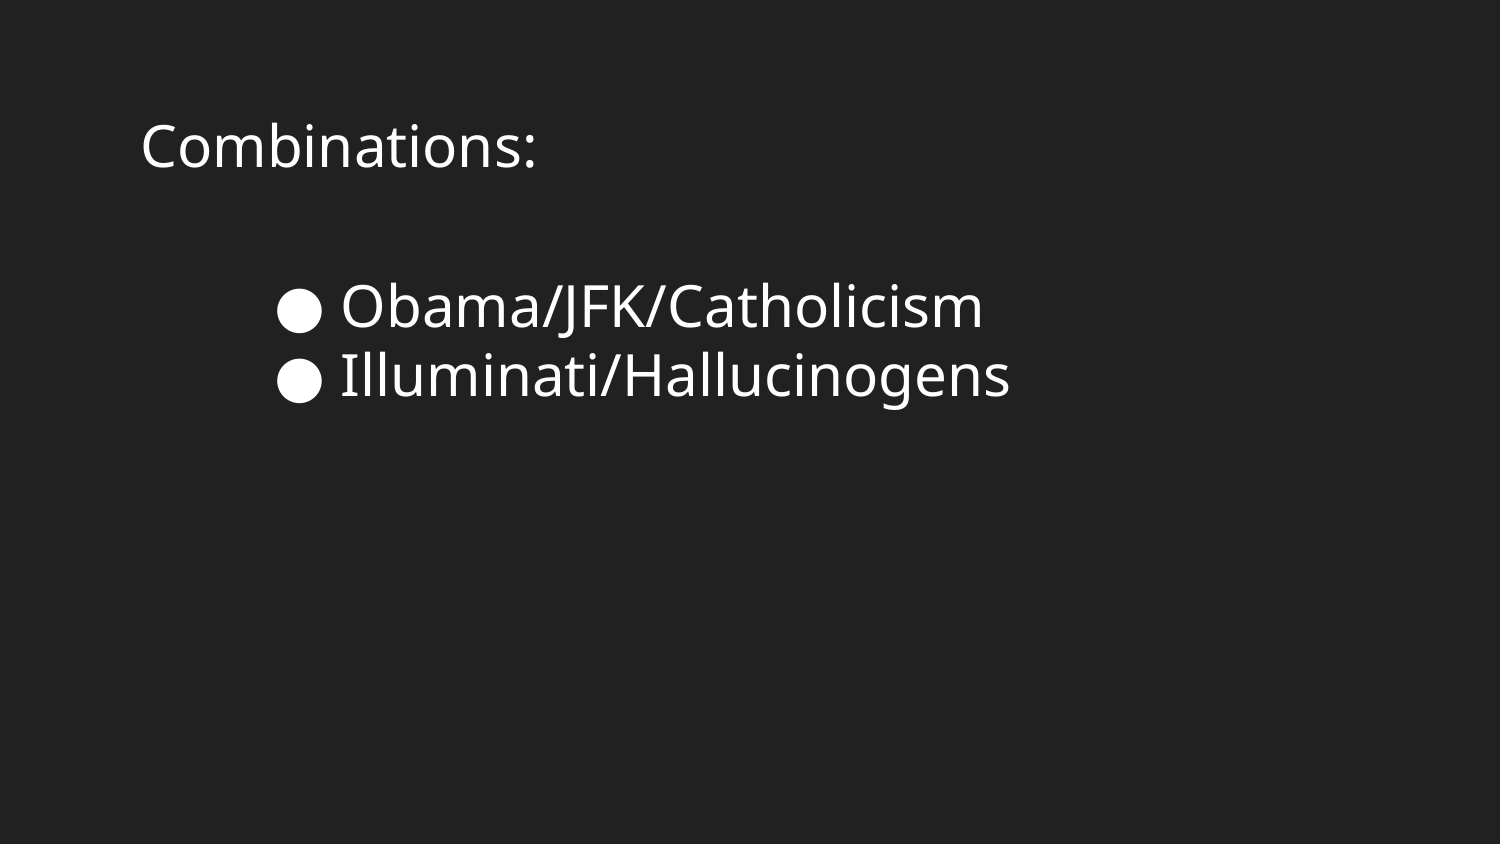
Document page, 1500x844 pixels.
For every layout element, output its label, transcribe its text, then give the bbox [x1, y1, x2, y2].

text_box Obama/JFK/Catholicism Illuminati/Hallucinogens [250, 226, 1104, 521]
text_box Combinations: [125, 88, 989, 200]
